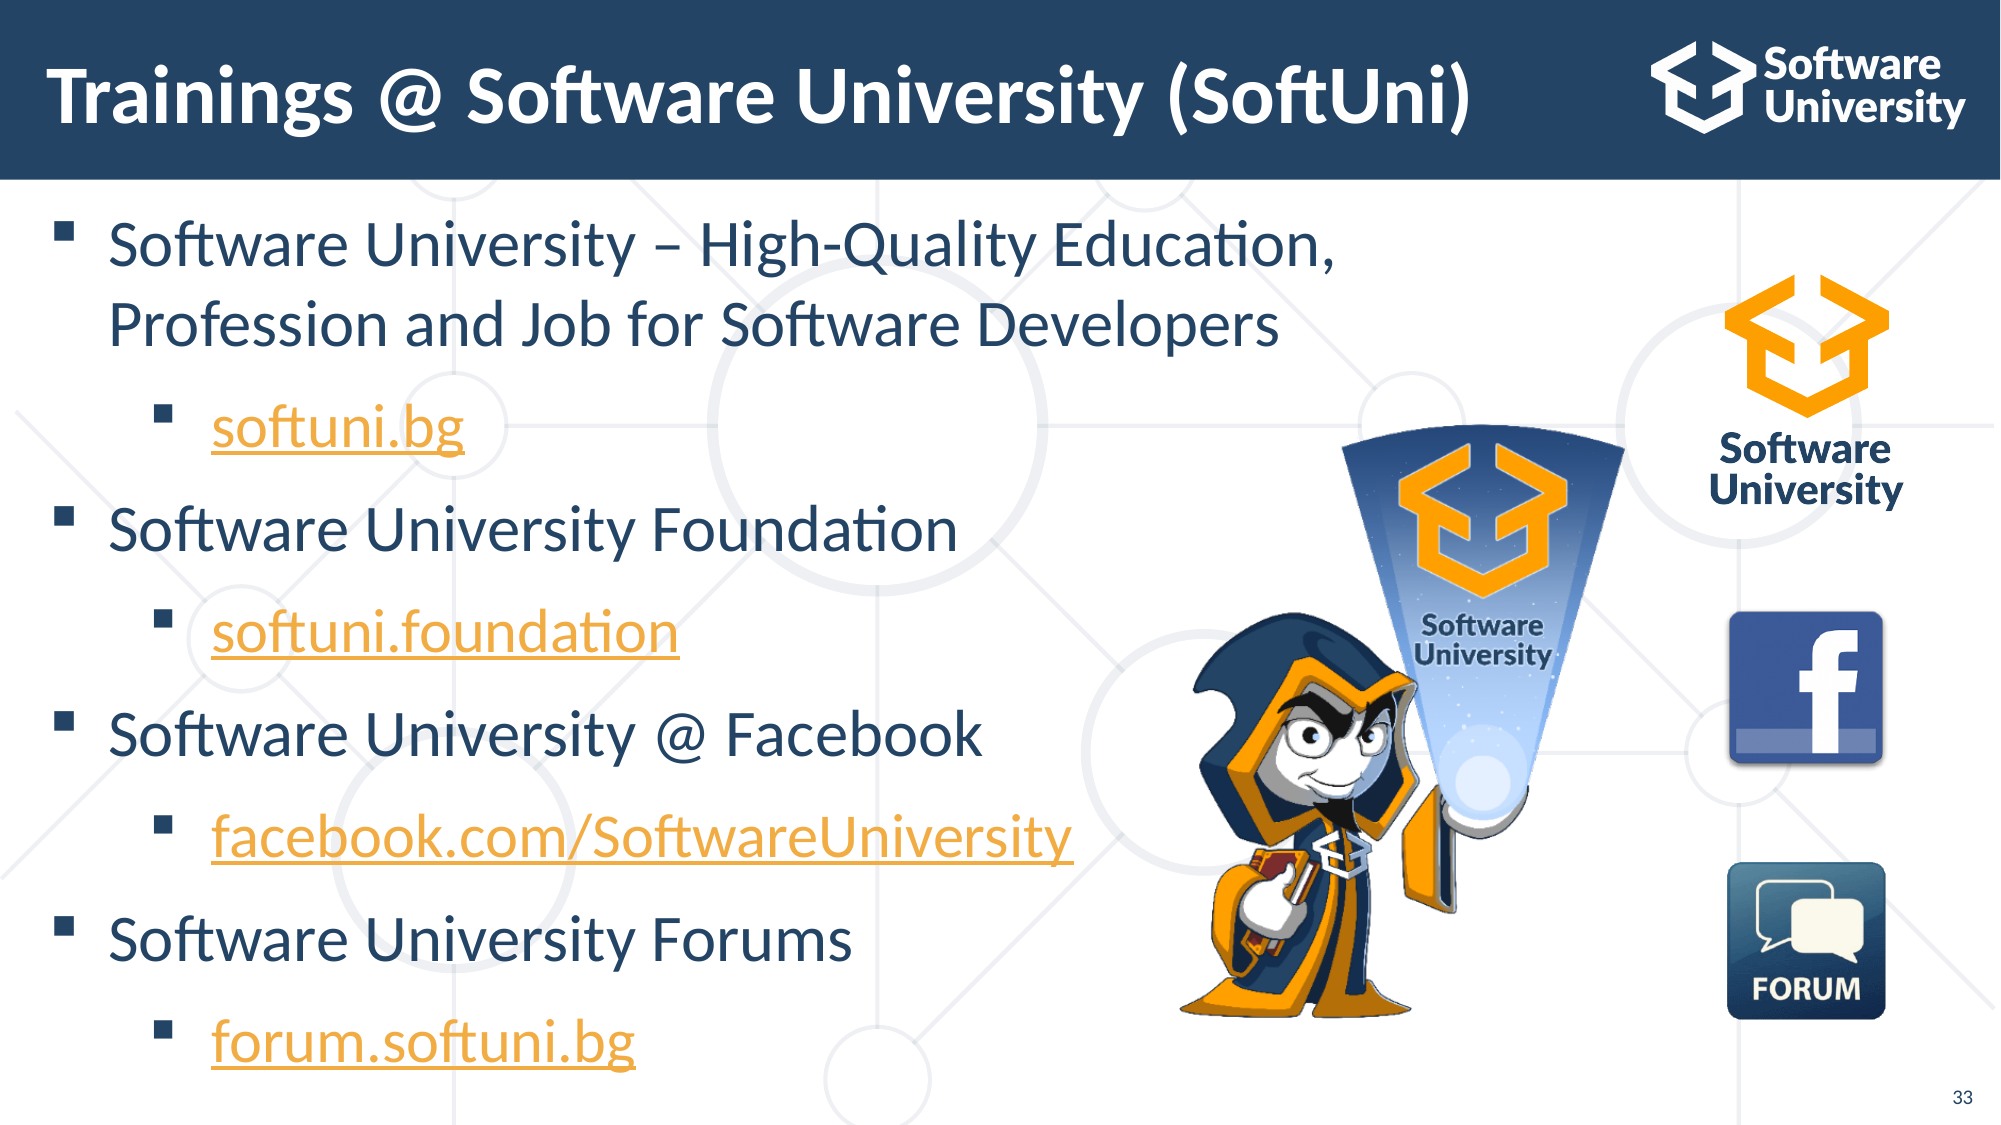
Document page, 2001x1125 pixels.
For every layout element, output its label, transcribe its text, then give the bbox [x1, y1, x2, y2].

picture [1726, 861, 1886, 1020]
picture [1723, 605, 1889, 773]
picture [1651, 41, 1966, 134]
text_box 33 [1927, 1067, 1989, 1117]
list Software University – High-Quality Education, Profession and Job for Software Developers softuni.bg Software University Foundation softuni.foundation Software University @ Facebook facebook.com/SoftwareUniversity Software University Forums forum.softuni.bg [31, 193, 1458, 1094]
title Trainings @ Software University (SoftUni) [28, 17, 1627, 163]
picture [1708, 274, 1904, 517]
picture [1458, 423, 1627, 1020]
